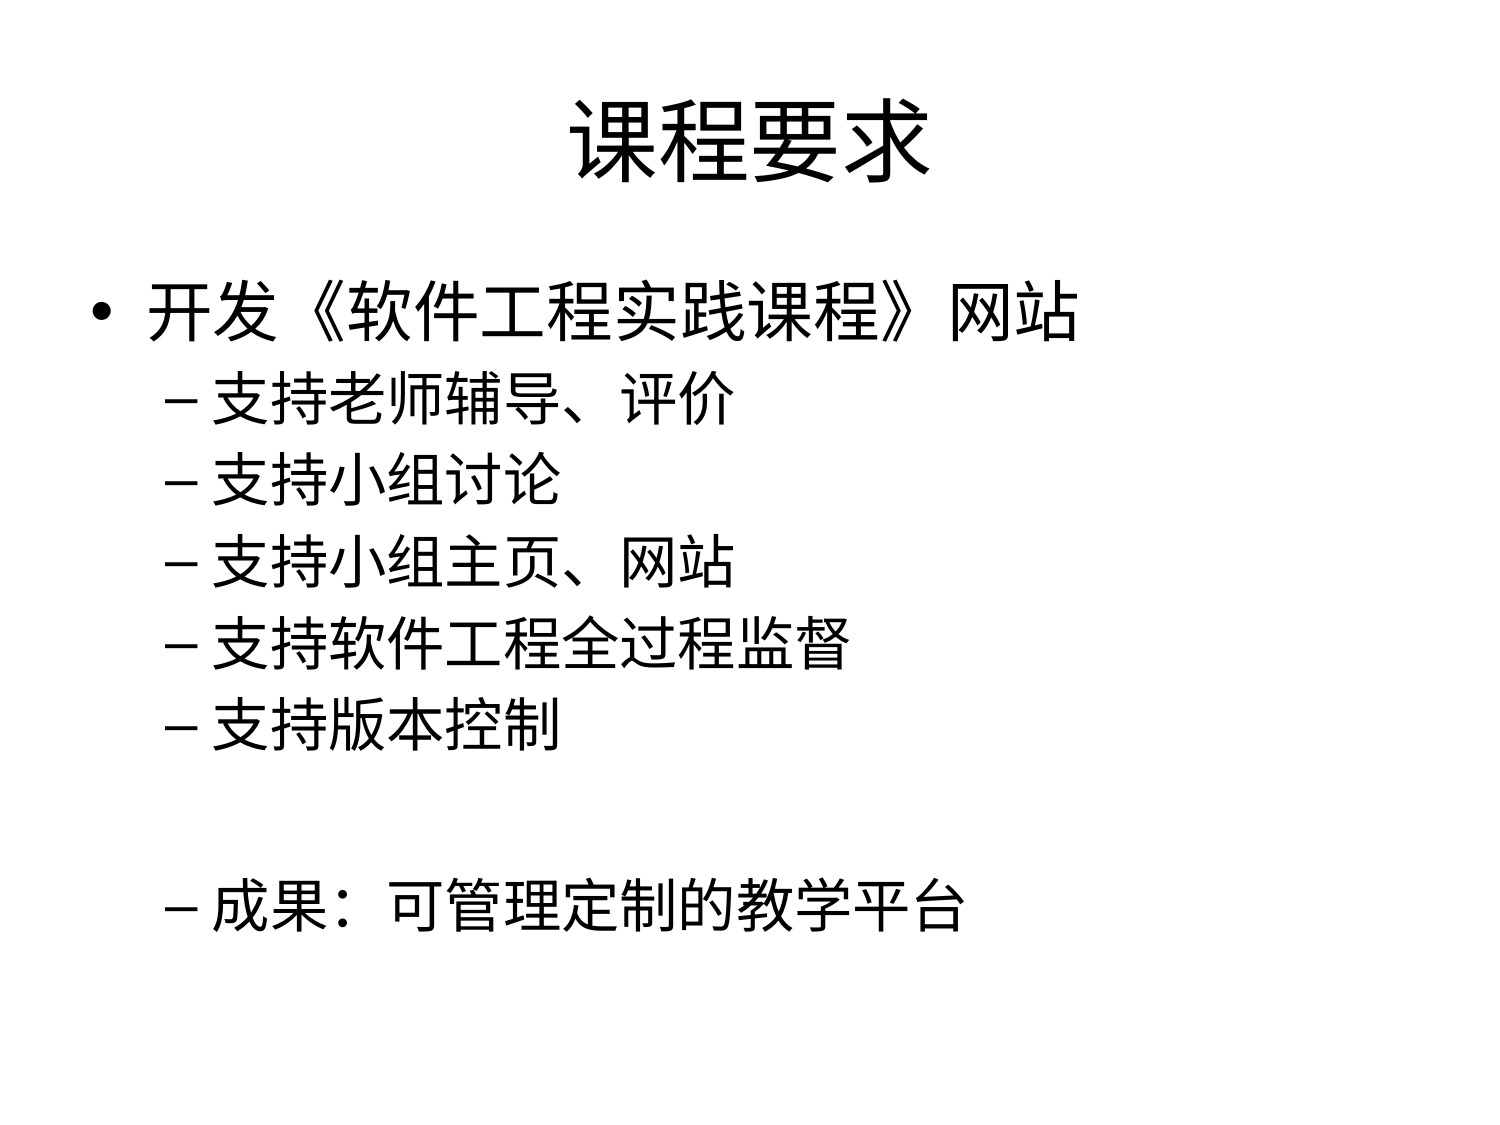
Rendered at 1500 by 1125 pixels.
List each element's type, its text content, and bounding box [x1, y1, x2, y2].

title 课程要求 [74, 44, 1426, 233]
list 开发《软件工程实践课程》网站 支持老师辅导、评价 支持小组讨论 支持小组主页、网站 支持软件工程全过程监督 支持版本控制 成果：可管理定制的教学平台 [74, 262, 1426, 1006]
